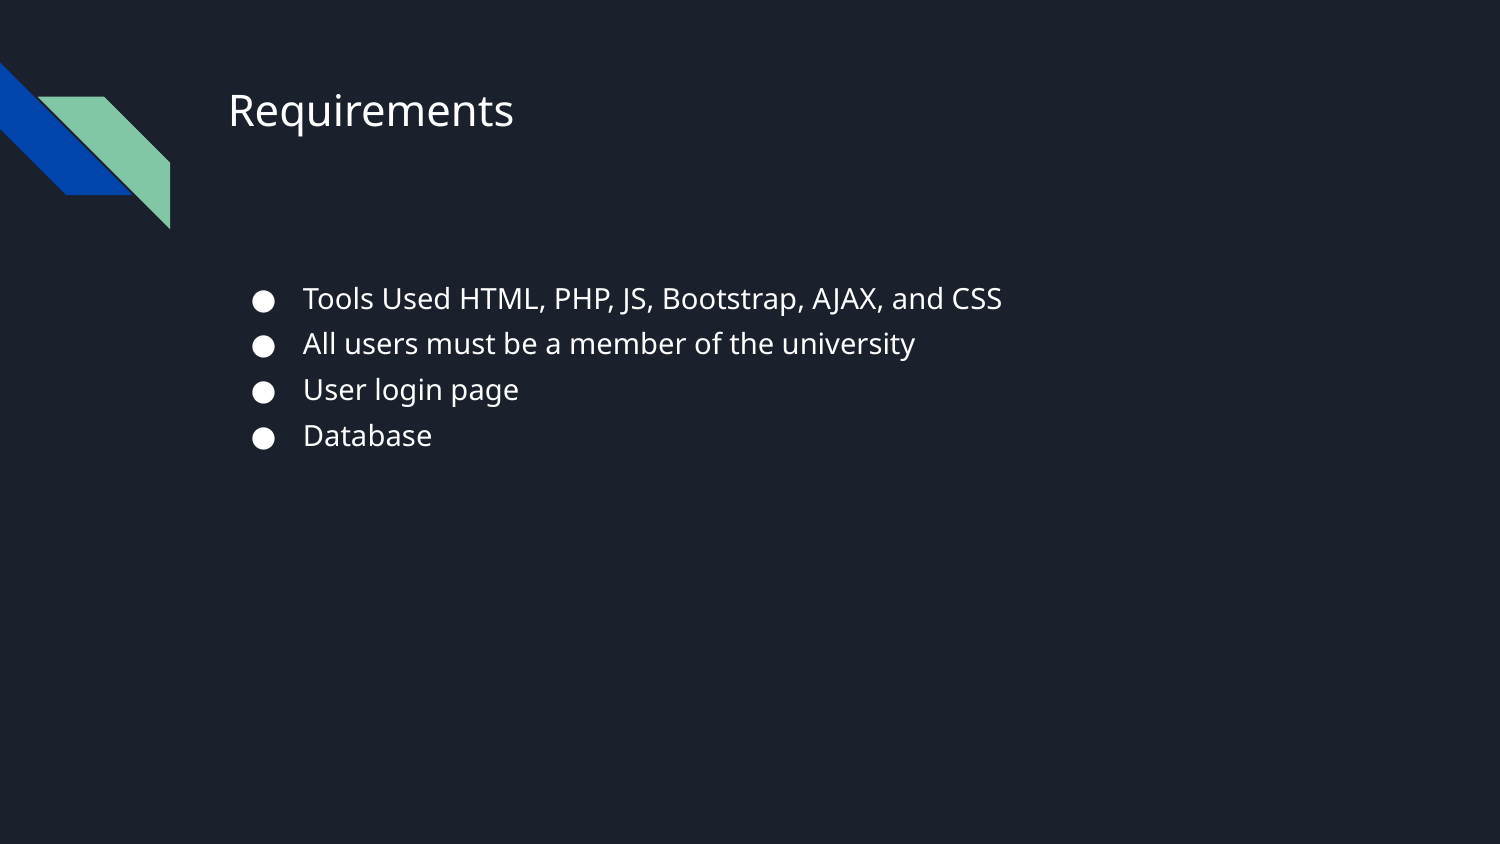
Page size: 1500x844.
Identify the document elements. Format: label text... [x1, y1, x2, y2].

title Requirements [212, 64, 1368, 215]
list Tools Used HTML, PHP, JS, Bootstrap, AJAX, and CSS All users must be a member of the university User login page Database [212, 257, 1368, 735]
